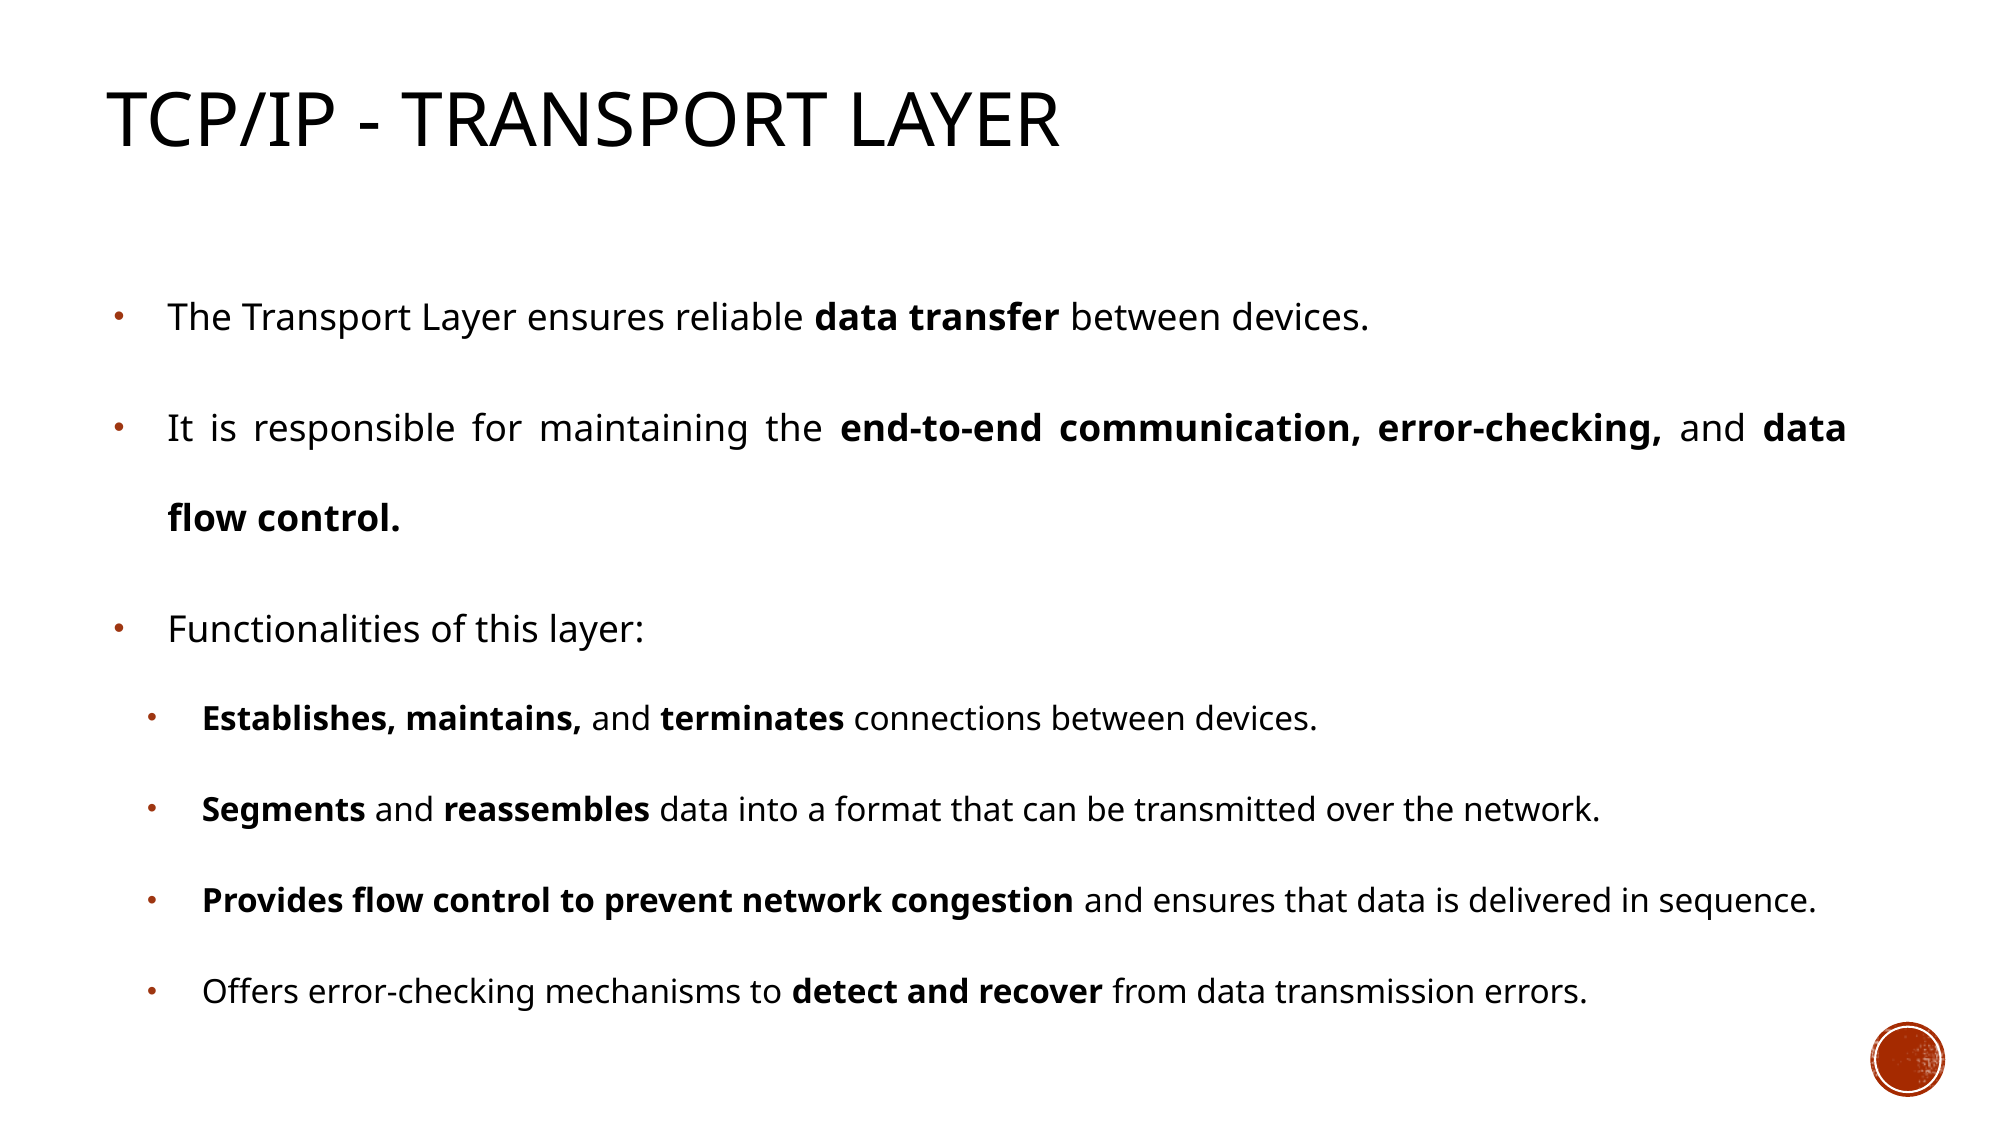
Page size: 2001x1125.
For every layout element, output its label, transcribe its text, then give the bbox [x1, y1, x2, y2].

title TCP/IP - Transport Layer [91, 36, 1856, 209]
list The Transport Layer ensures reliable data transfer between devices. It is responsible for maintaining the end-to-end communication, error-checking, and data flow control. Functionalities of this layer: Establishes, maintains, and terminates connections between devices. Segments and reassembles data into a format that can be transmitted over the network. Provides flow control to prevent network congestion and ensures that data is delivered in sequence. Offers error-checking mechanisms to detect and recover from data transmission errors. [98, 241, 1863, 1077]
